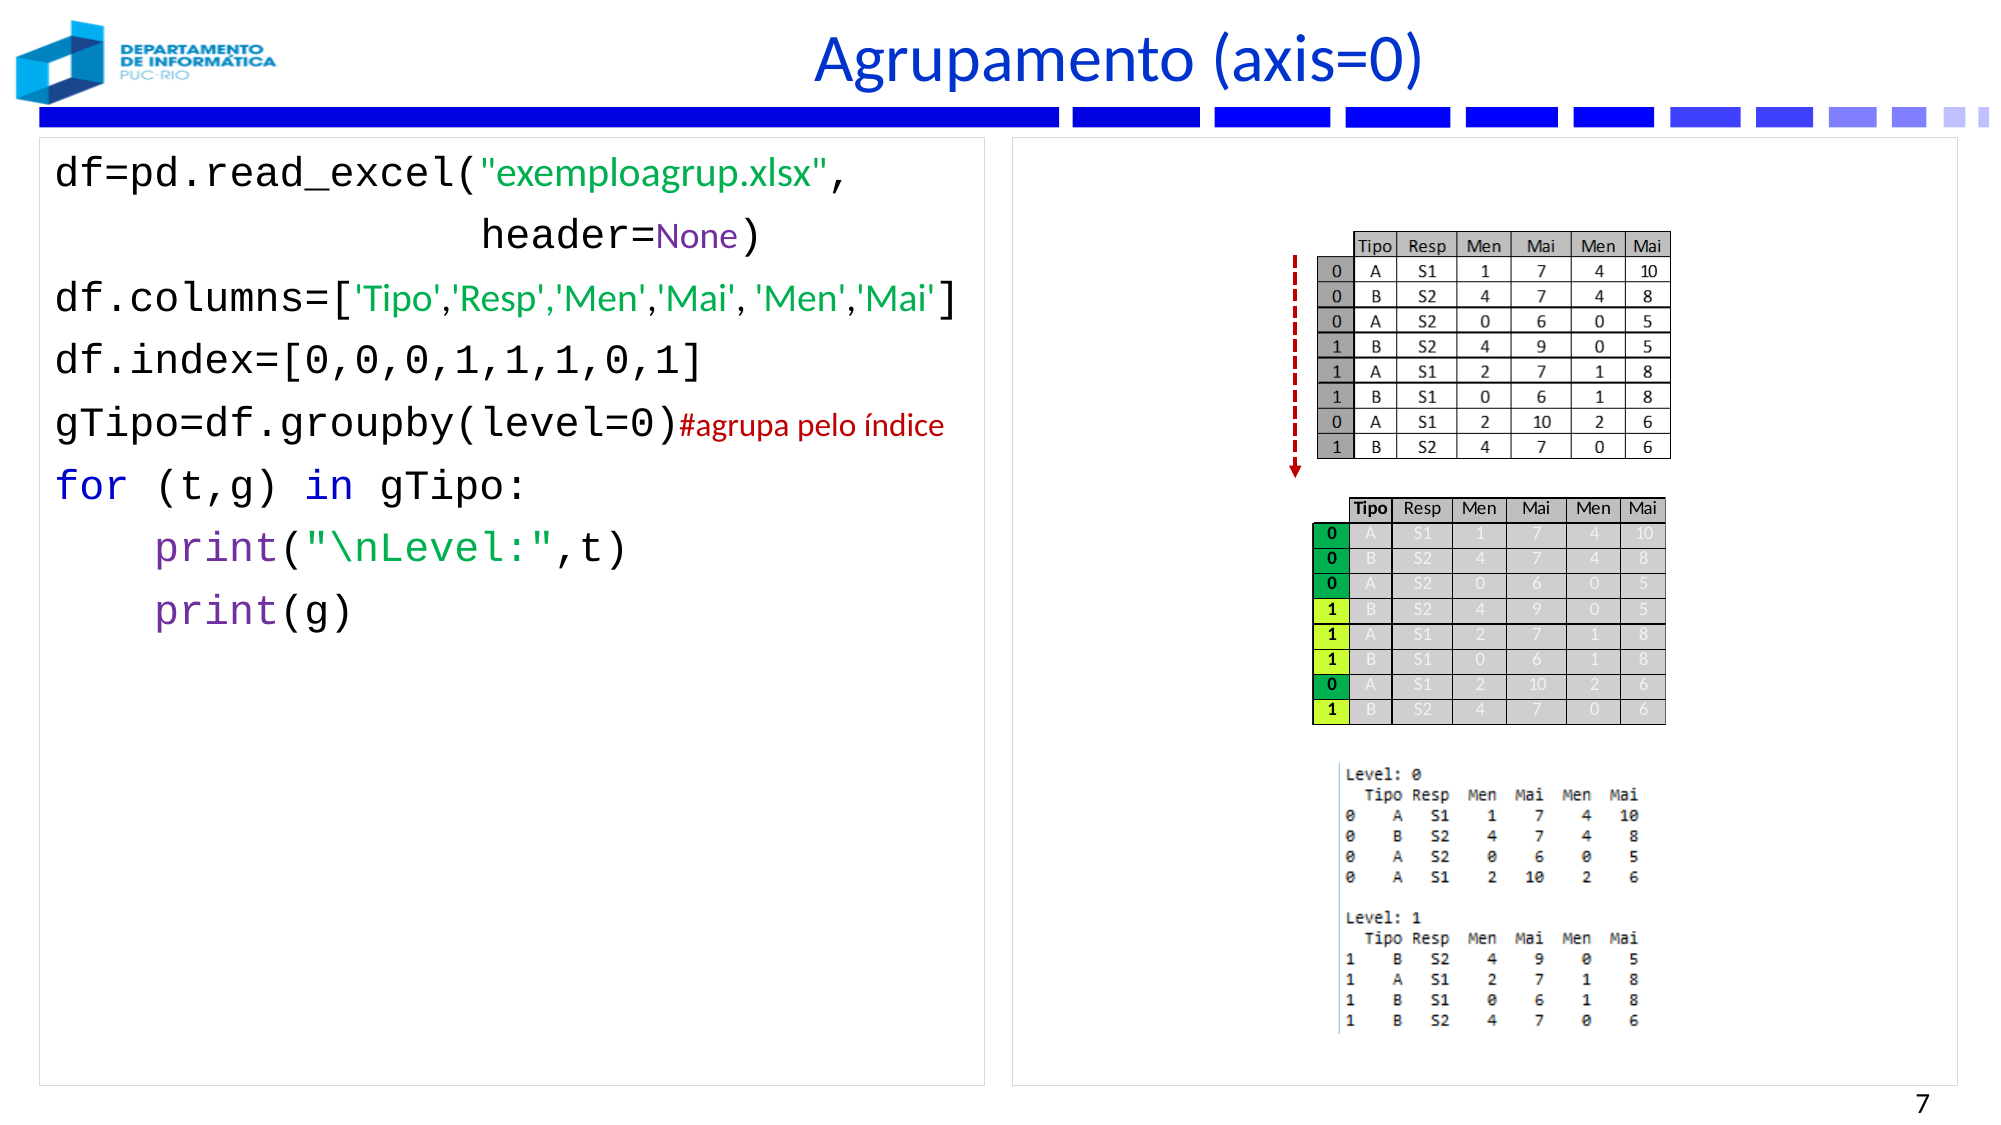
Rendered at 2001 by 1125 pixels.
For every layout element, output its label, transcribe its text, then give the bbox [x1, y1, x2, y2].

picture [1317, 231, 1672, 460]
picture [1312, 497, 1667, 726]
picture [1338, 763, 1653, 1034]
picture [12, 19, 280, 107]
list df=pd.read_excel("exemploagrup.xlsx", header=None) df.columns=['Tipo','Resp','Men','Mai', 'Men','Mai'] df.index=[0,0,0,1,1,1,0,1] gTipo=df.groupby(level=0)#agrupa pelo índice for (t,g) in gTipo: print("\nLevel:",t) print(g) [39, 137, 985, 1086]
slide_number 7 [1478, 1085, 1945, 1118]
list [1012, 137, 1958, 1086]
title Agrupamento (axis=0) [279, 21, 1961, 102]
